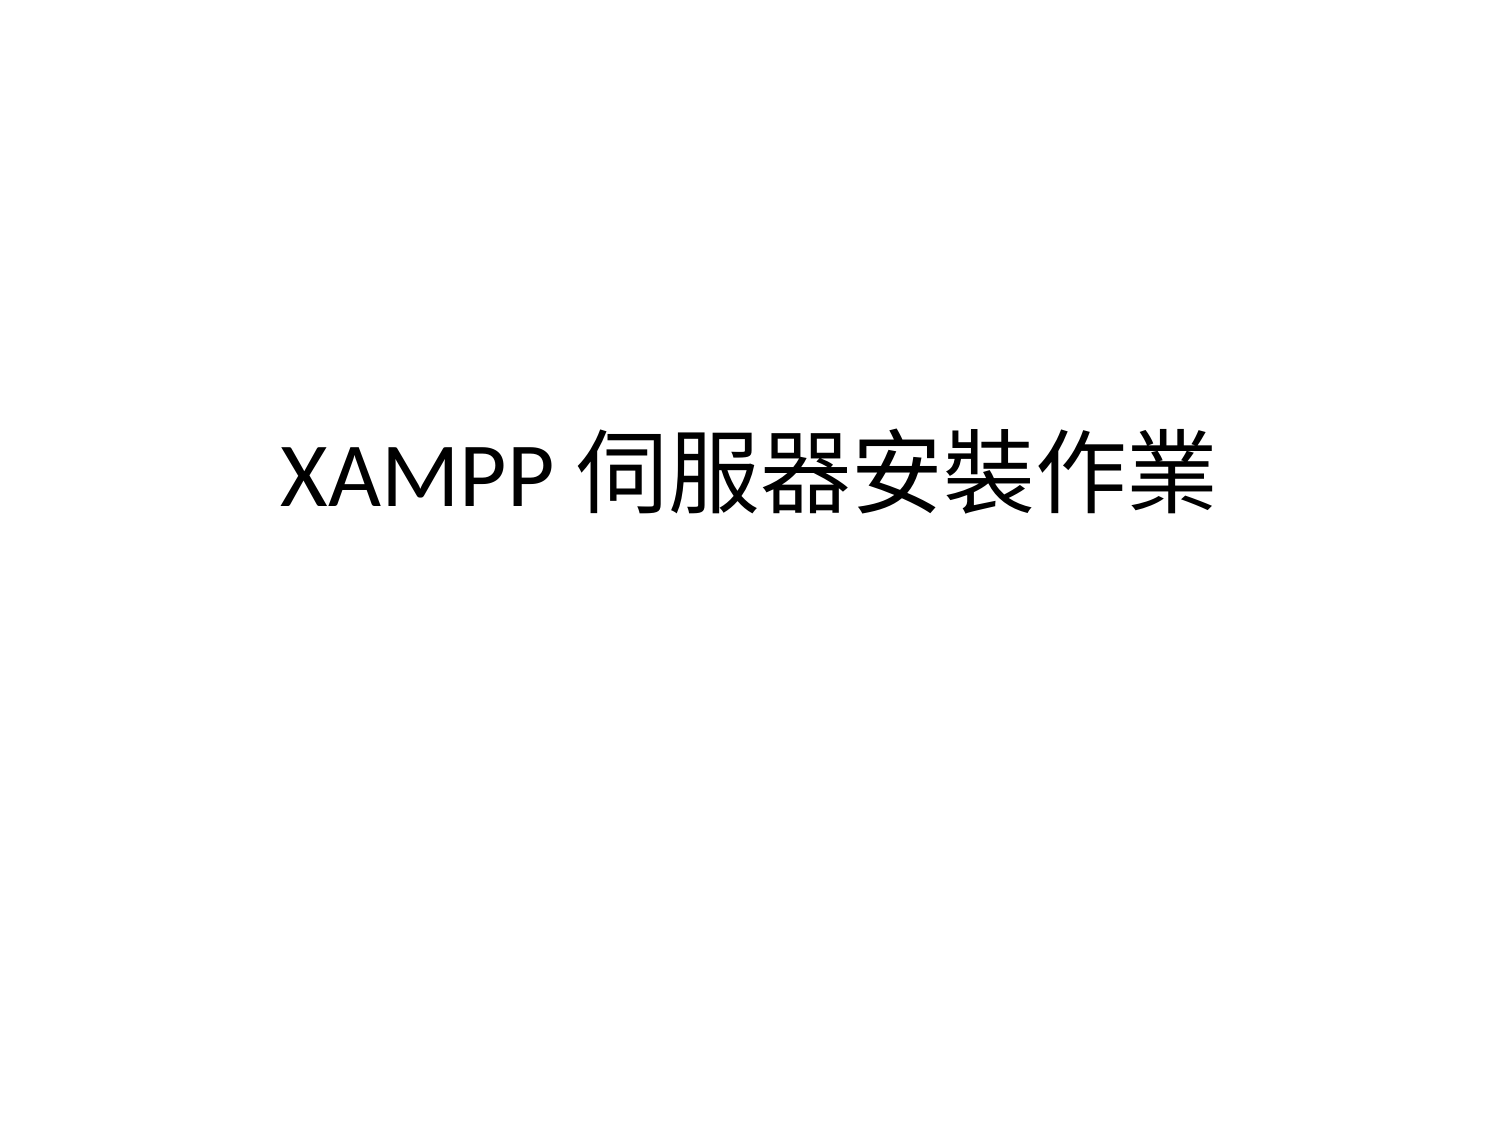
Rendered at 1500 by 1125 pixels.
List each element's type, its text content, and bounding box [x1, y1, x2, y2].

title XAMPP伺服器安裝作業 [112, 349, 1388, 591]
